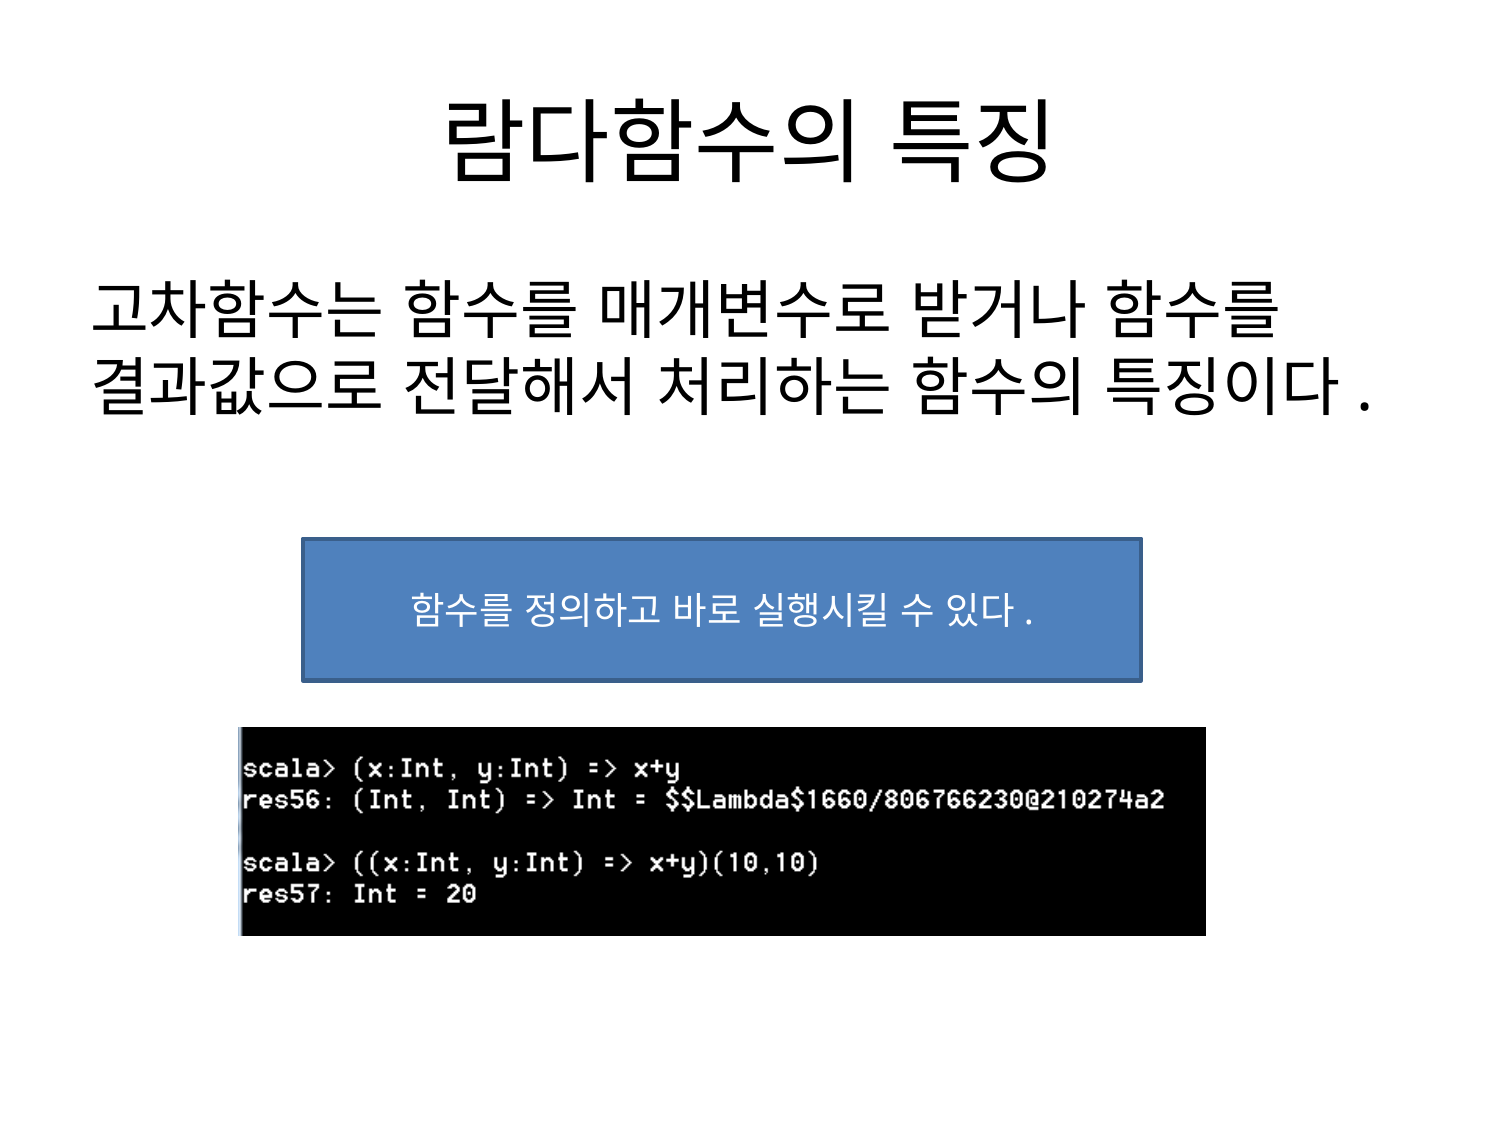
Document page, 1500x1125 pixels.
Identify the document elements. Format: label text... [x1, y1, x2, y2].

text_box 함수를 정의하고 바로 실행시킬 수 있다. [301, 537, 1143, 683]
picture [238, 727, 1206, 936]
list 고차함수는 함수를 매개변수로 받거나 함수를 결과값으로 전달해서 처리하는 함수의 특징이다. [75, 262, 1400, 504]
title 람다함수의 특징 [75, 45, 1425, 233]
